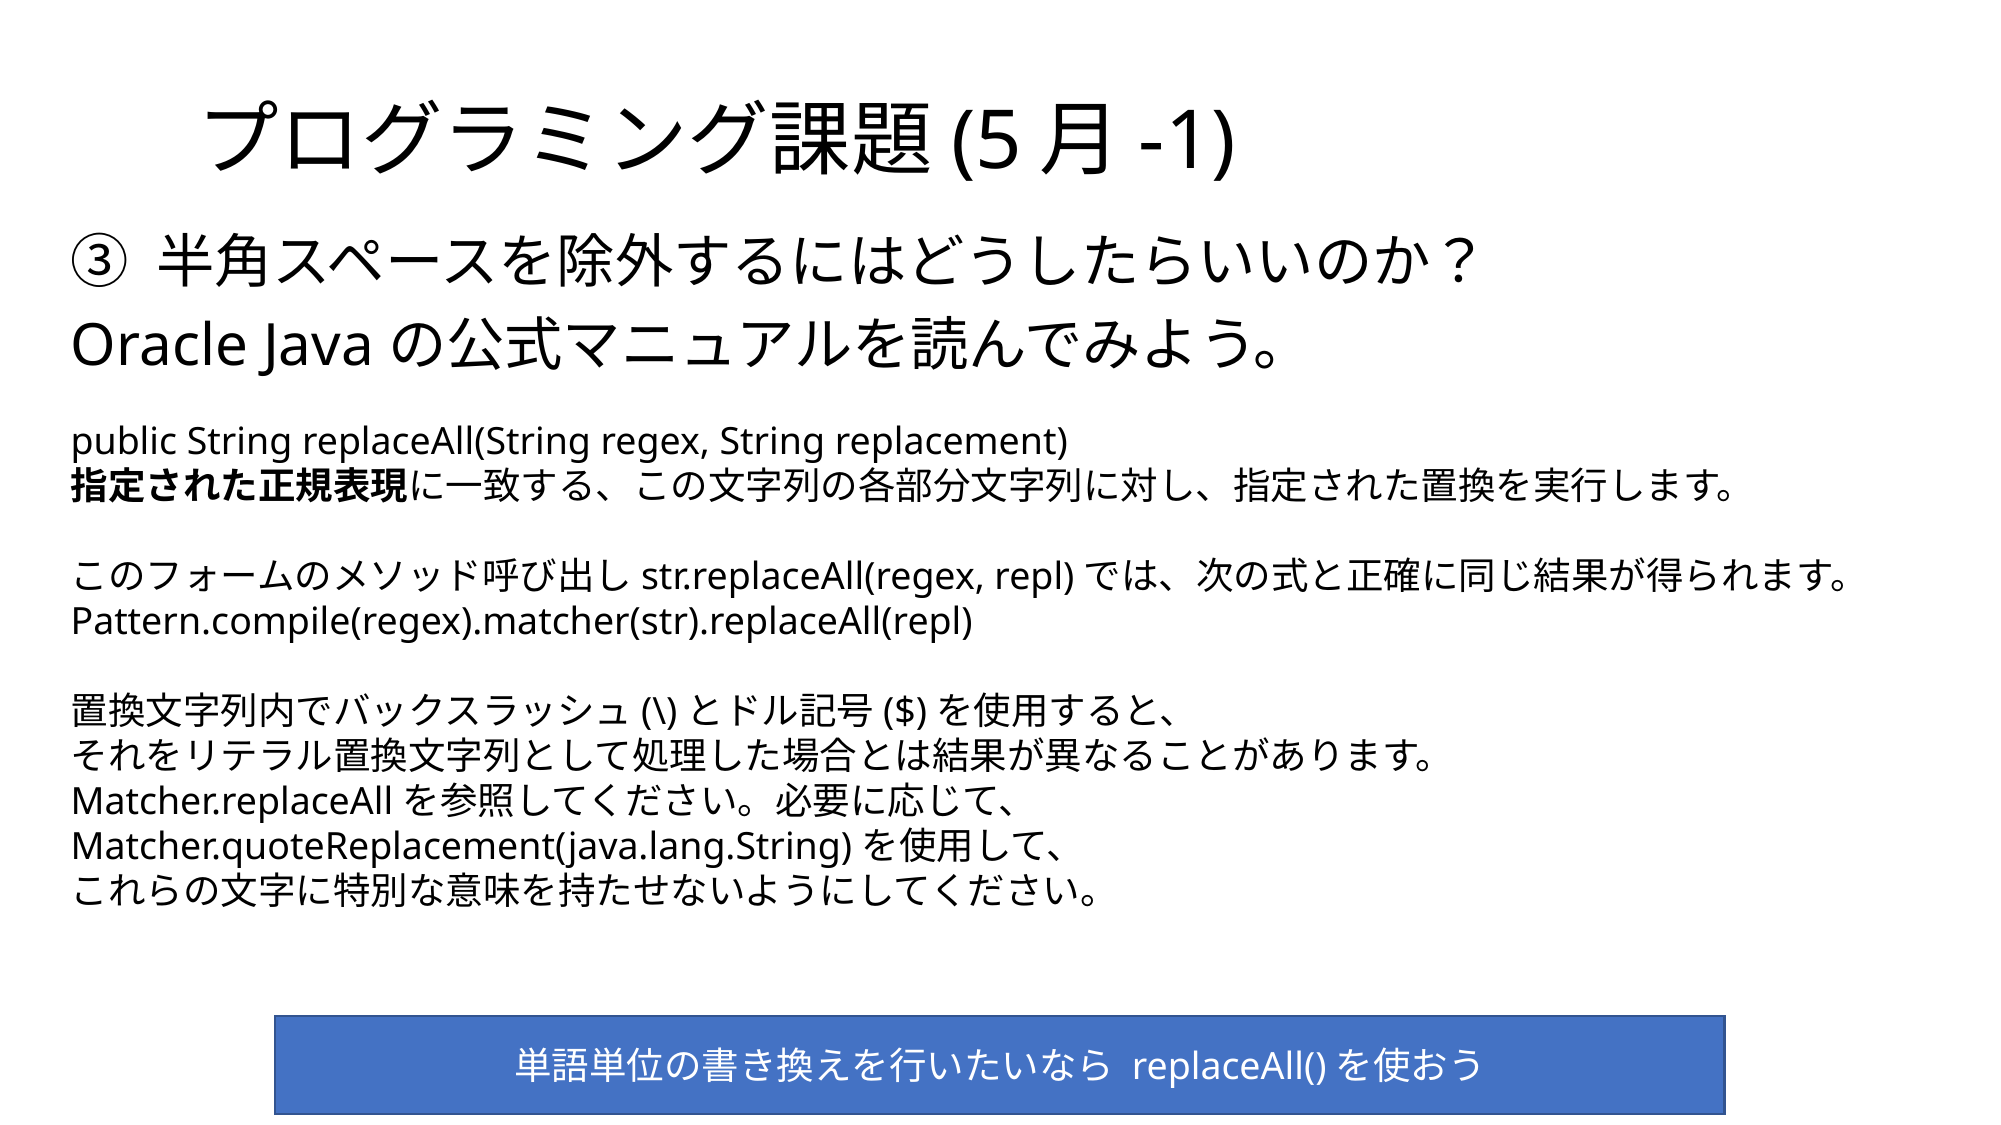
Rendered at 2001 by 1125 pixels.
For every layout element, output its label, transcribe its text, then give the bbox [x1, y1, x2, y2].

title プログラミング課題(5月-1) [183, 90, 1851, 194]
text_box public String replaceAll(String regex, String replacement) 指定された正規表現に一致する、この文字列の各部分文字列に対し、指定された置換を実行します。 このフォームのメソッド呼び出しstr.replaceAll(regex, repl)では、次の式と正確に同じ結果が得られます。 Pattern.compile(regex).matcher(str).replaceAll(repl) 置換文字列内でバックスラッシュ(\)とドル記号($)を使用すると、 それをリテラル置換文字列として処理した場合とは結果が異なることがあります。 Matcher.replaceAllを参照してください。必要に応じて、 Matcher.quoteReplacement(java.lang.String)を使用して、 これらの文字に特別な意味を持たせないようにしてください。 [55, 409, 1973, 919]
text_box 単語単位の書き換えを行いたいなら replaceAll()を使おう [274, 1015, 1726, 1115]
list ③ 半角スペースを除外するにはどうしたらいいのか？ Oracle Javaの公式マニュアルを読んでみよう。 [55, 224, 1973, 405]
